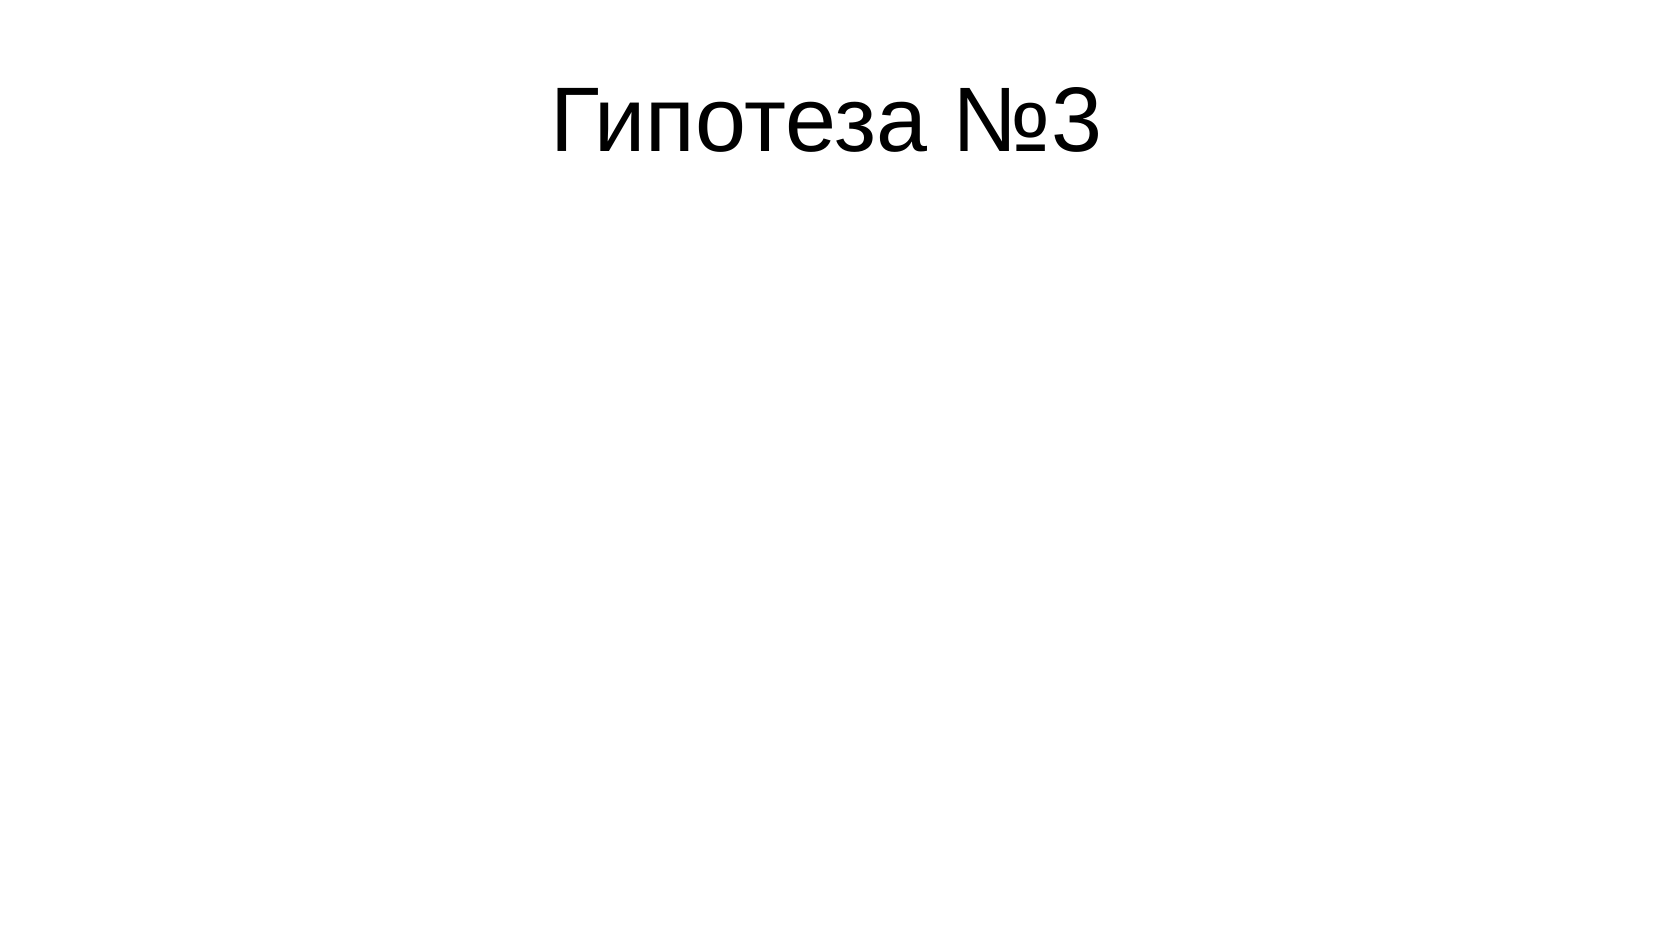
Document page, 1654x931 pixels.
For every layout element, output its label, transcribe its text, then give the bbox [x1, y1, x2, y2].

title Гипотеза №3 [82, 37, 1571, 193]
